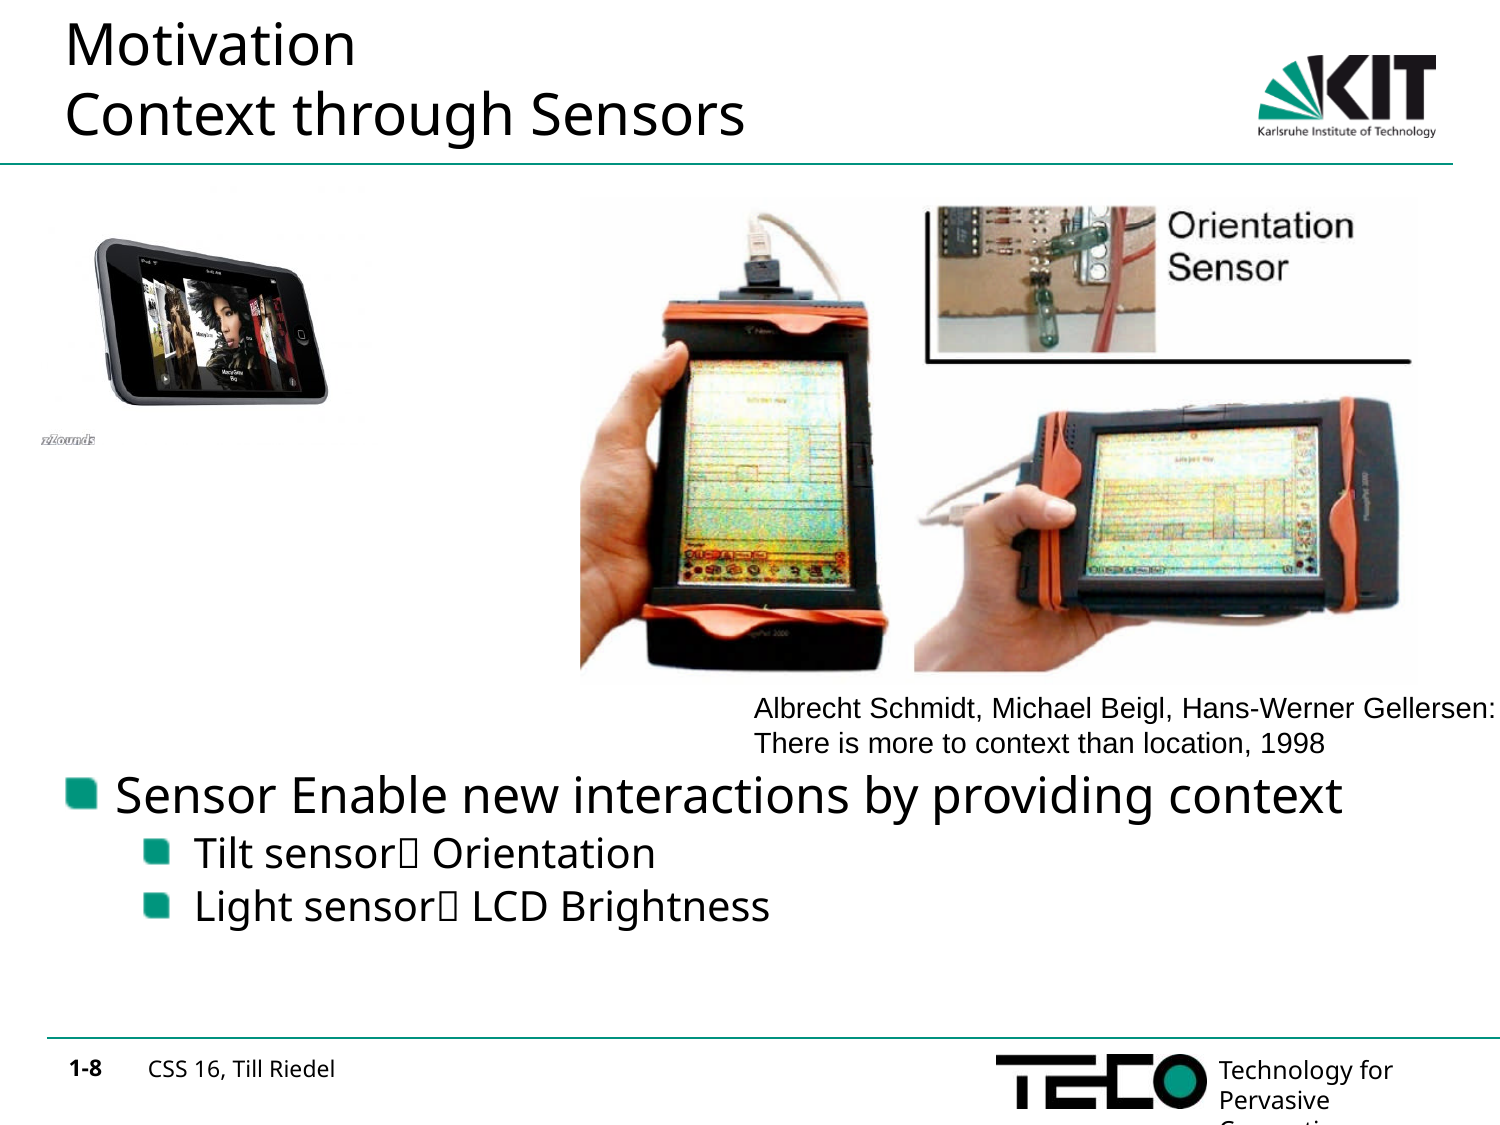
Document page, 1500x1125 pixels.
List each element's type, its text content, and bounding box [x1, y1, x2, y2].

text_box Albrecht Schmidt, Michael Beigl, Hans-Werner Gellersen: There is more to context than location, 1998 [739, 681, 1500, 767]
picture [142, 891, 172, 921]
picture [142, 837, 172, 867]
list Sensor Enable new interactions by providing context Tilt sensor Orientation Light sensor LCD Brightness [63, 444, 1500, 1125]
picture [64, 776, 100, 812]
picture [572, 183, 1418, 686]
picture [1257, 55, 1436, 138]
title Motivation Context through Sensors [63, 54, 1199, 148]
picture [41, 186, 378, 446]
